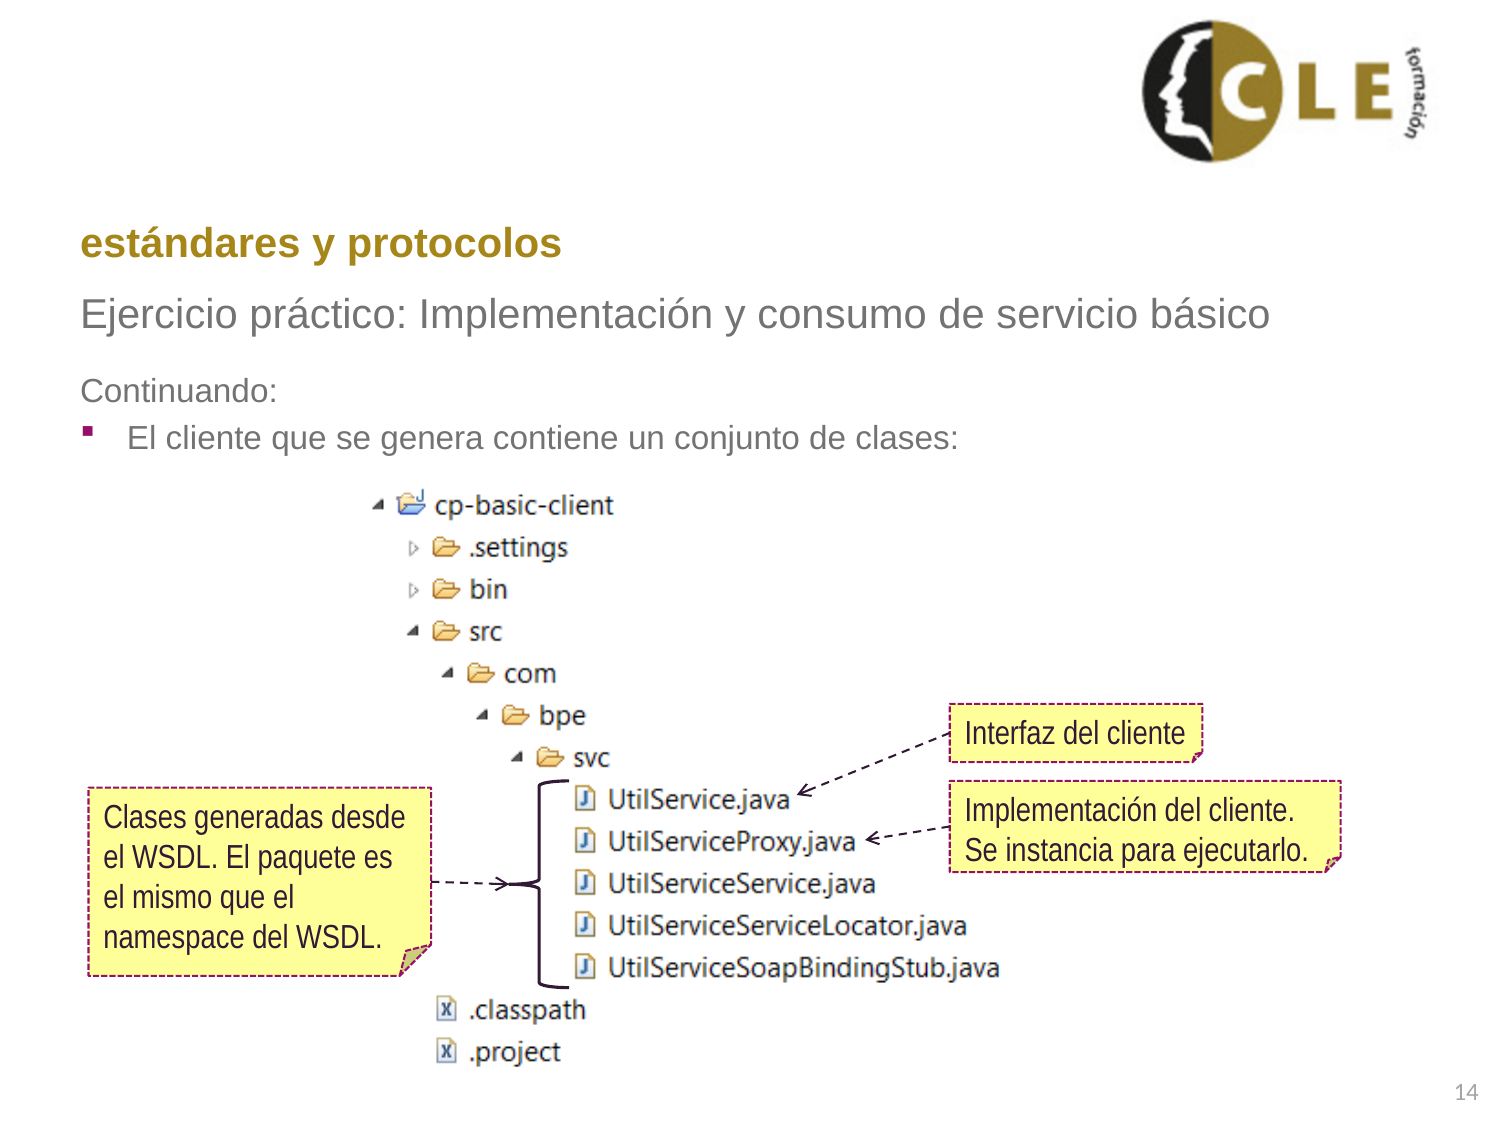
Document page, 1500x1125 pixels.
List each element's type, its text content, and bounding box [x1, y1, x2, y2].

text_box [864, 826, 950, 841]
title estándares y protocolos [64, 208, 1424, 278]
text_box Interfaz del cliente [1015, 701, 1205, 765]
list Continuando: El cliente que se genera contiene un conjunto de clases: [64, 361, 1424, 1047]
list Ejercicio práctico: Implementación y consumo de servicio básico [64, 278, 1424, 350]
picture [362, 484, 1010, 1078]
slide_number 14 [1386, 1060, 1495, 1121]
picture [1092, 0, 1462, 188]
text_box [796, 732, 950, 796]
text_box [430, 881, 510, 885]
text_box Implementación del cliente. Se instancia para ejecutarlo. [1015, 778, 1343, 875]
text_box Clases generadas desde el WSDL. El paquete es el mismo que el namespace del WSDL. [86, 785, 356, 978]
